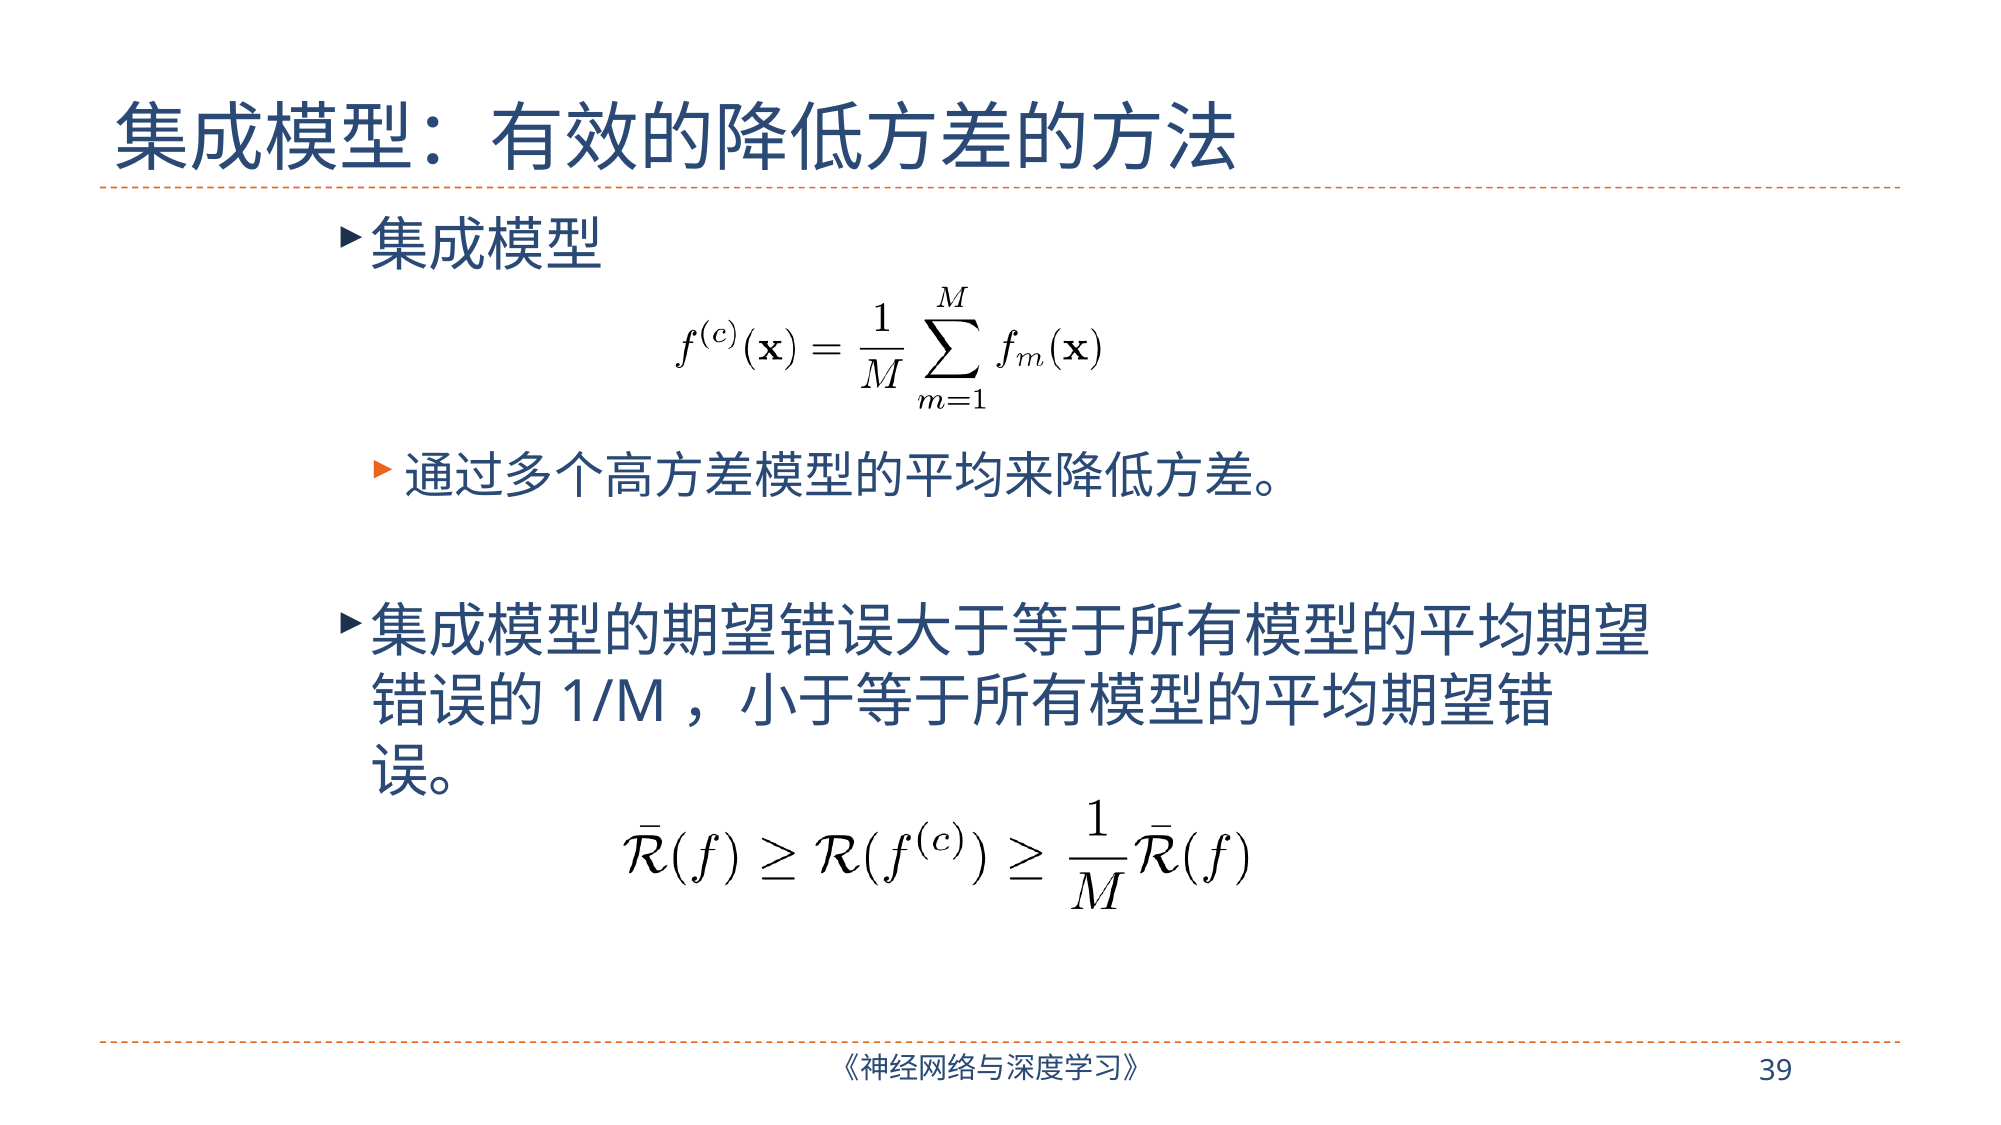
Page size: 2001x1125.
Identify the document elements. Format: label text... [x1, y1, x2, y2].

title 集成模型：有效的降低方差的方法 [99, 24, 1900, 188]
picture [612, 787, 1258, 913]
list 集成模型 通过多个高方差模型的平均来降低方差。 集成模型的期望错误大于等于所有模型的平均期望错误的1/M，小于等于所有模型的平均期望错误。 [321, 200, 1672, 1010]
picture [649, 274, 1105, 411]
